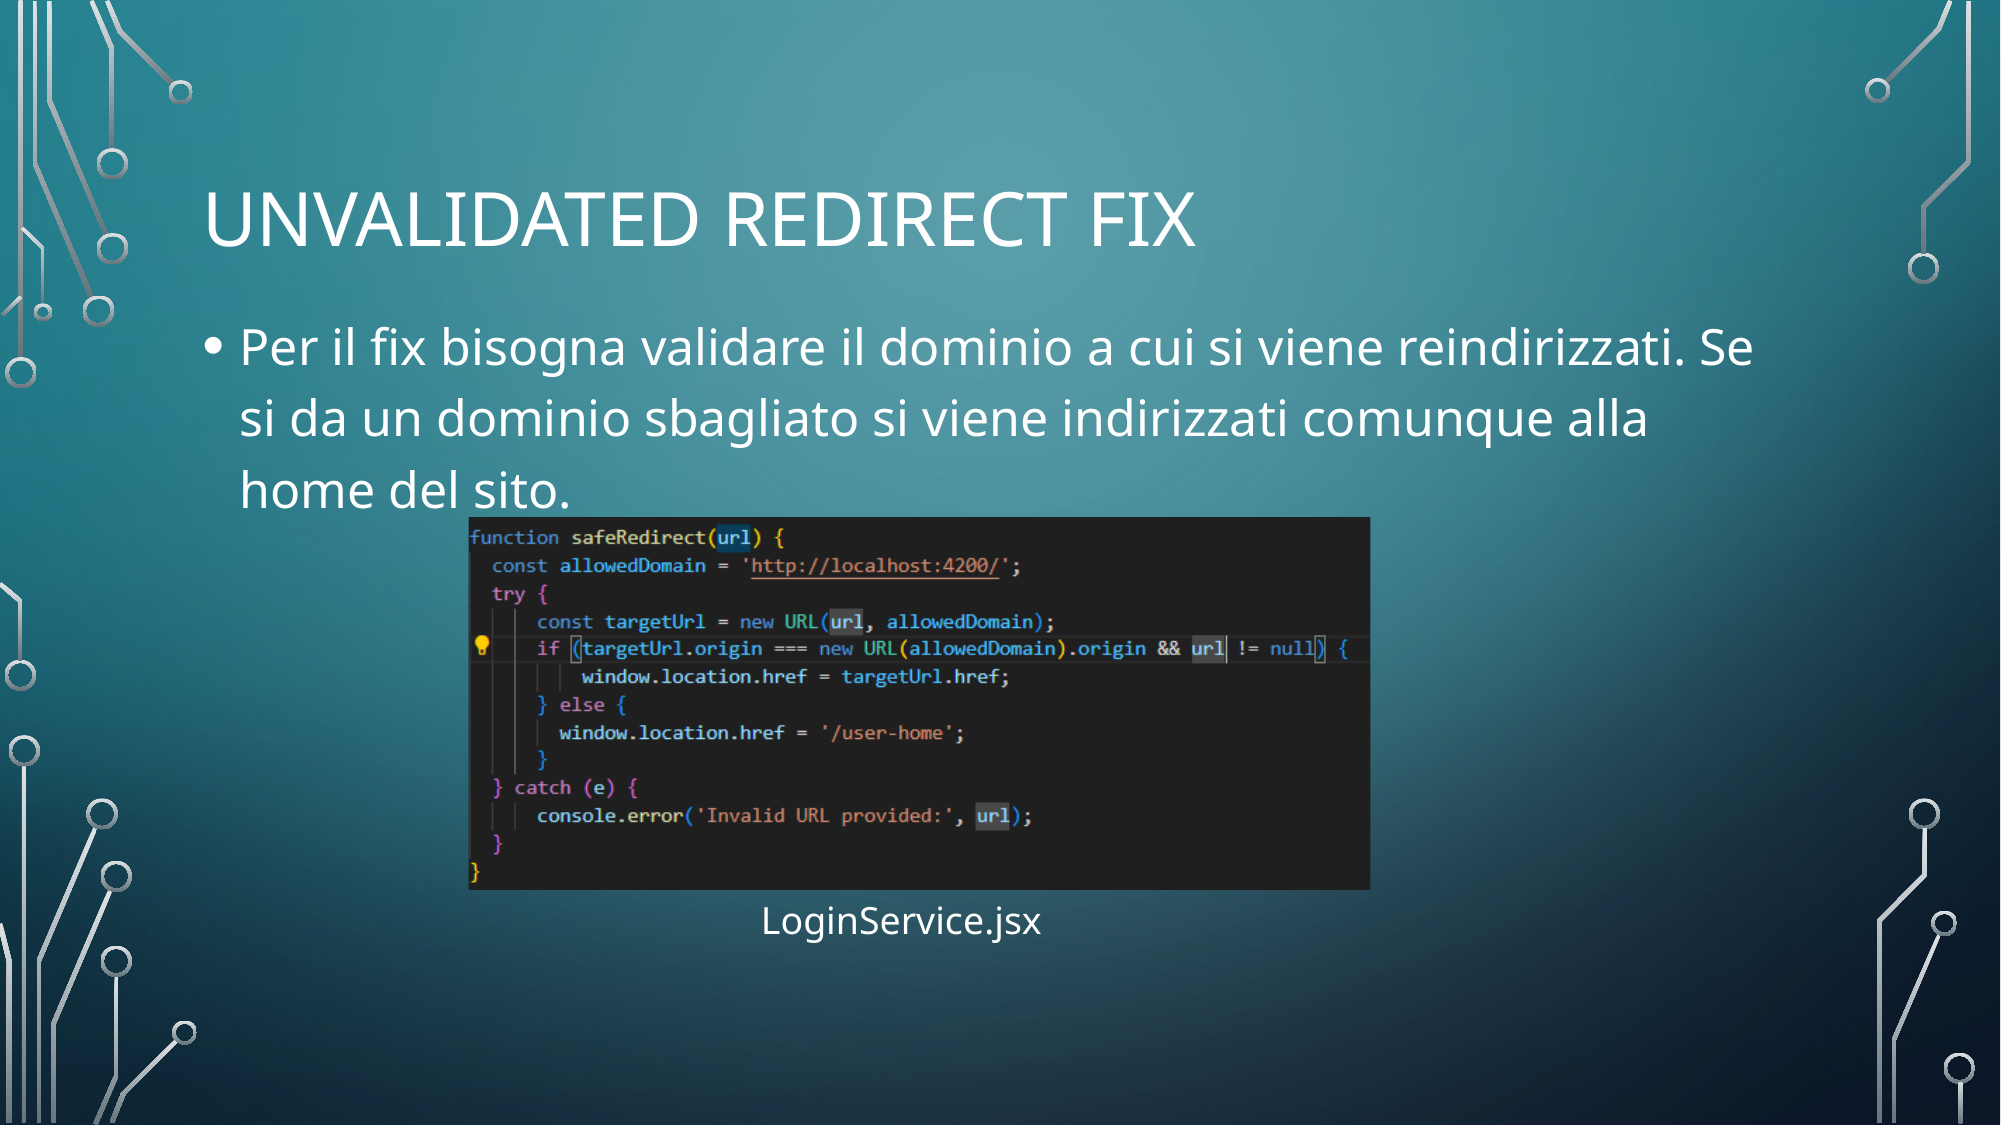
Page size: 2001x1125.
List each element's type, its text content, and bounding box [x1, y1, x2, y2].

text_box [468, 517, 1371, 951]
list Per il fix bisogna validare il dominio a cui si viene reindirizzati. Se si da un dominio sbagliato si viene indirizzati comunque alla home del sito. [187, 295, 1813, 877]
title Unvalidated redirect fix [187, 101, 1813, 295]
